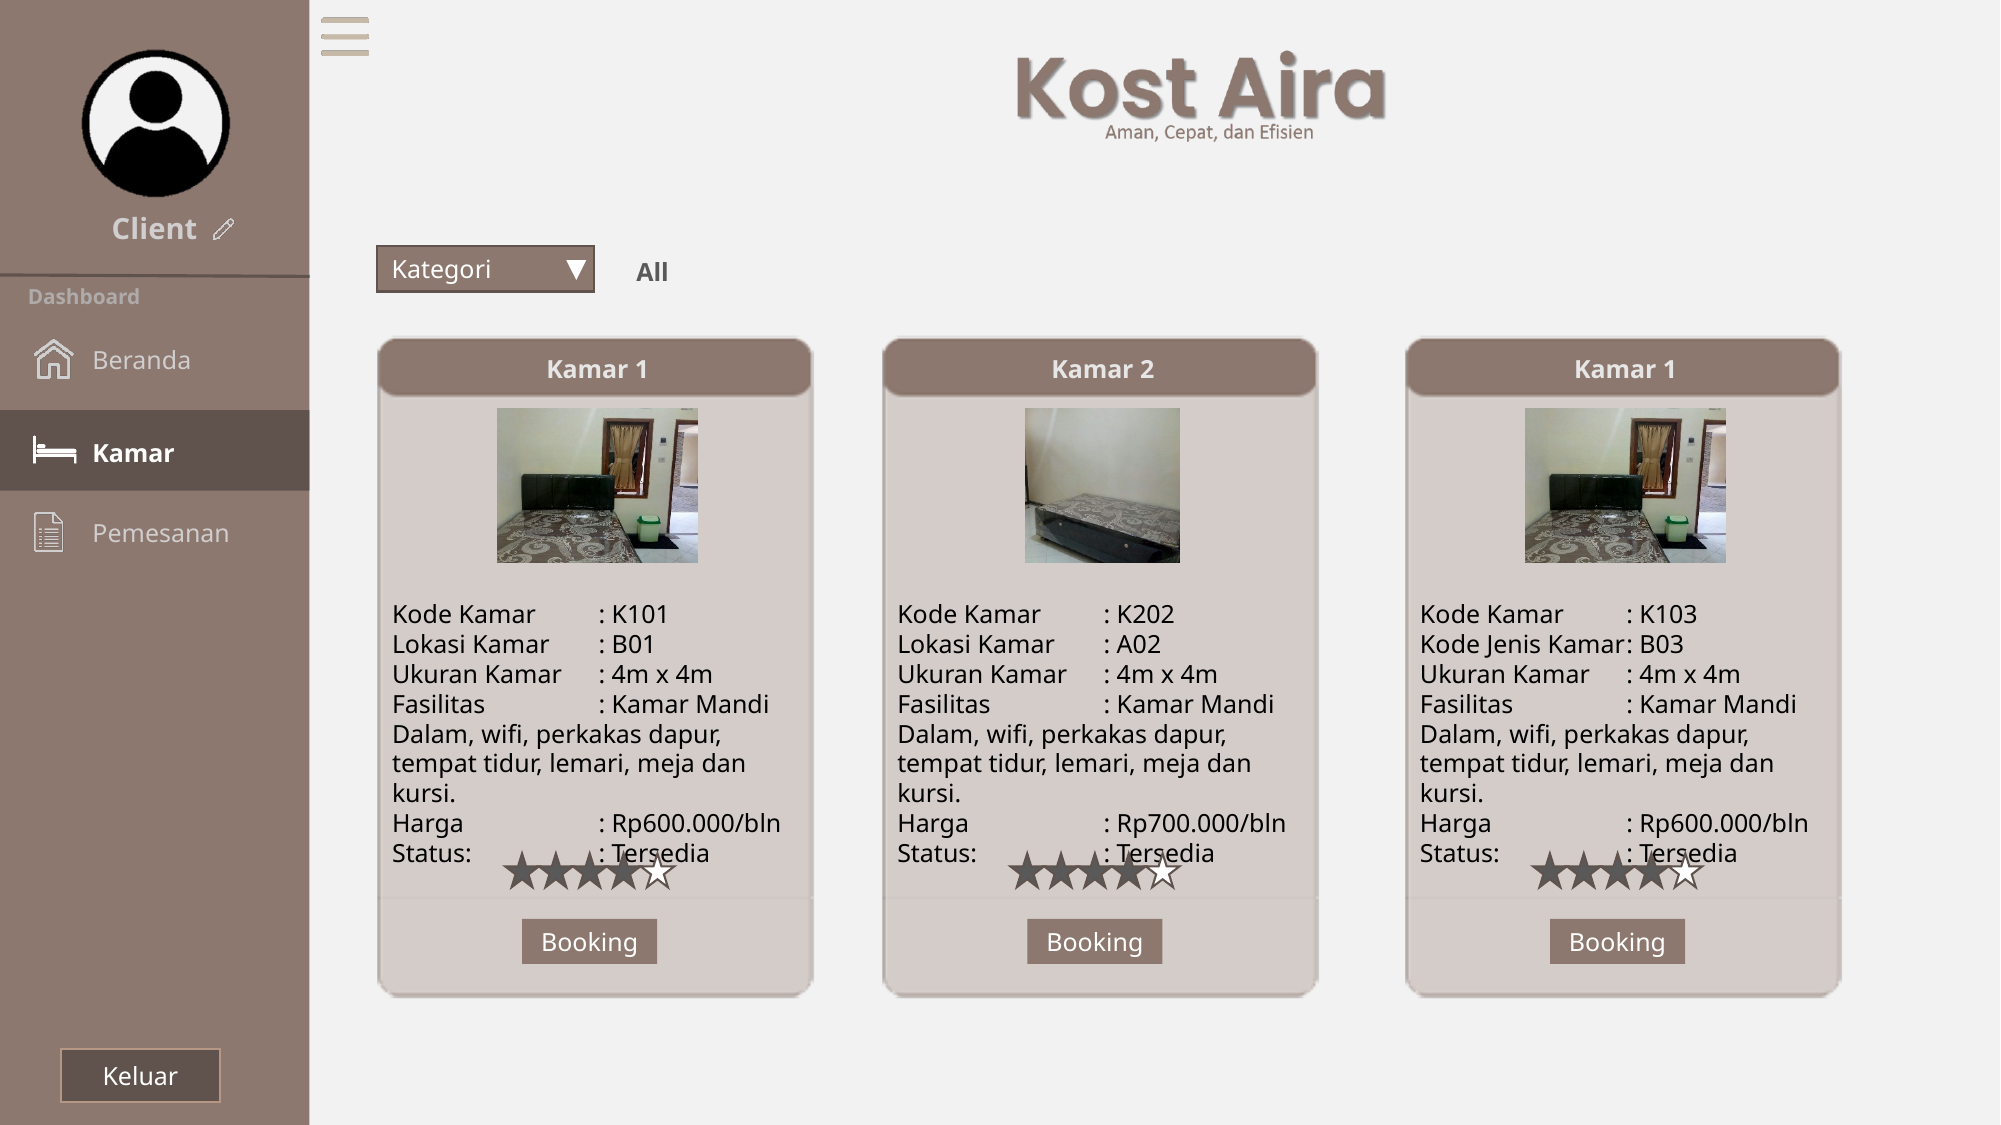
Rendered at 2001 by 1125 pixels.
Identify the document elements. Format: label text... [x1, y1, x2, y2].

text_box Pemesanan [77, 510, 280, 556]
picture [208, 215, 237, 244]
text_box Dashboard [13, 277, 268, 317]
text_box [29, 334, 292, 383]
text_box [0, 492, 310, 1125]
text_box Client [96, 208, 213, 253]
picture [26, 433, 84, 466]
picture [313, 4, 377, 69]
text_box Keluar [60, 1048, 221, 1103]
picture [67, 36, 239, 208]
text_box [0, 277, 310, 409]
text_box [0, 409, 280, 492]
text_box [0, 0, 310, 274]
picture [280, 297, 1943, 1017]
text_box All [621, 249, 691, 294]
picture [930, 13, 1469, 195]
text_box Kategori [376, 245, 595, 293]
text_box [564, 259, 588, 283]
text_box Kamar [77, 430, 280, 476]
picture [13, 512, 84, 552]
